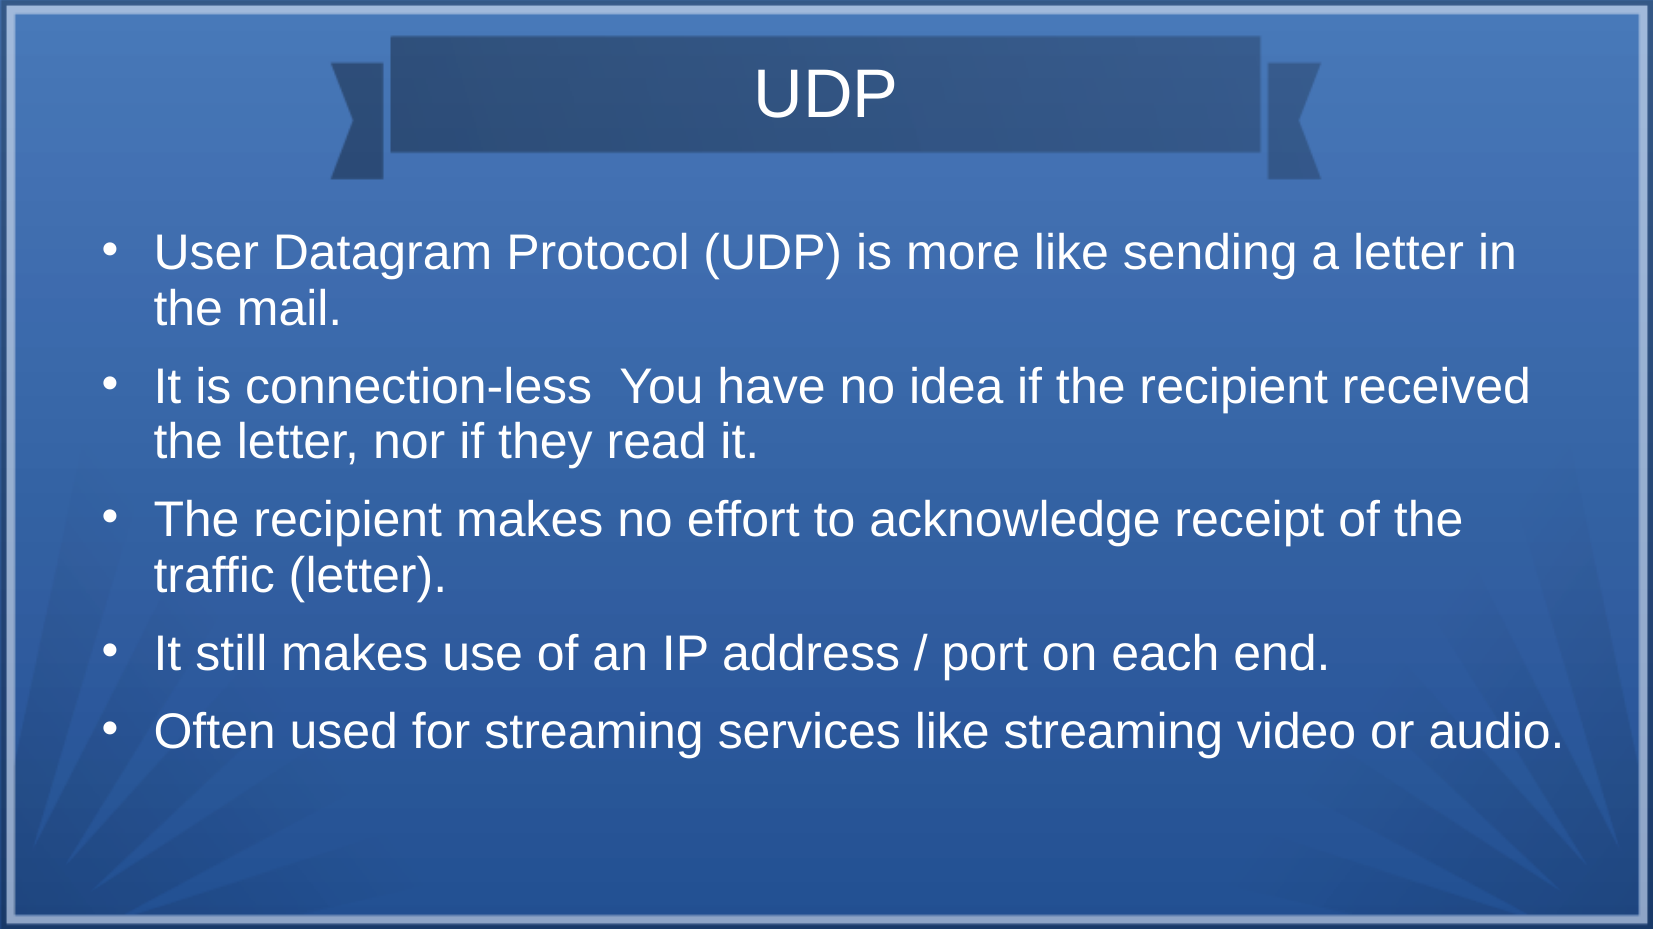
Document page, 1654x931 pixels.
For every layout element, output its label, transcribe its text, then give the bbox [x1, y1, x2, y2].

text_box UDP [389, 35, 1263, 153]
picture [0, 0, 1653, 929]
text_box User Datagram Protocol (UDP) is more like sending a letter in the mail. It is connection-less You have no idea if the recipient received the letter, nor if they read it. The recipient makes no effort to acknowledge receipt of the traffic (letter). It still makes use of an IP address / port on each end. Often used for streaming services like streaming video or audio. [82, 224, 1570, 846]
